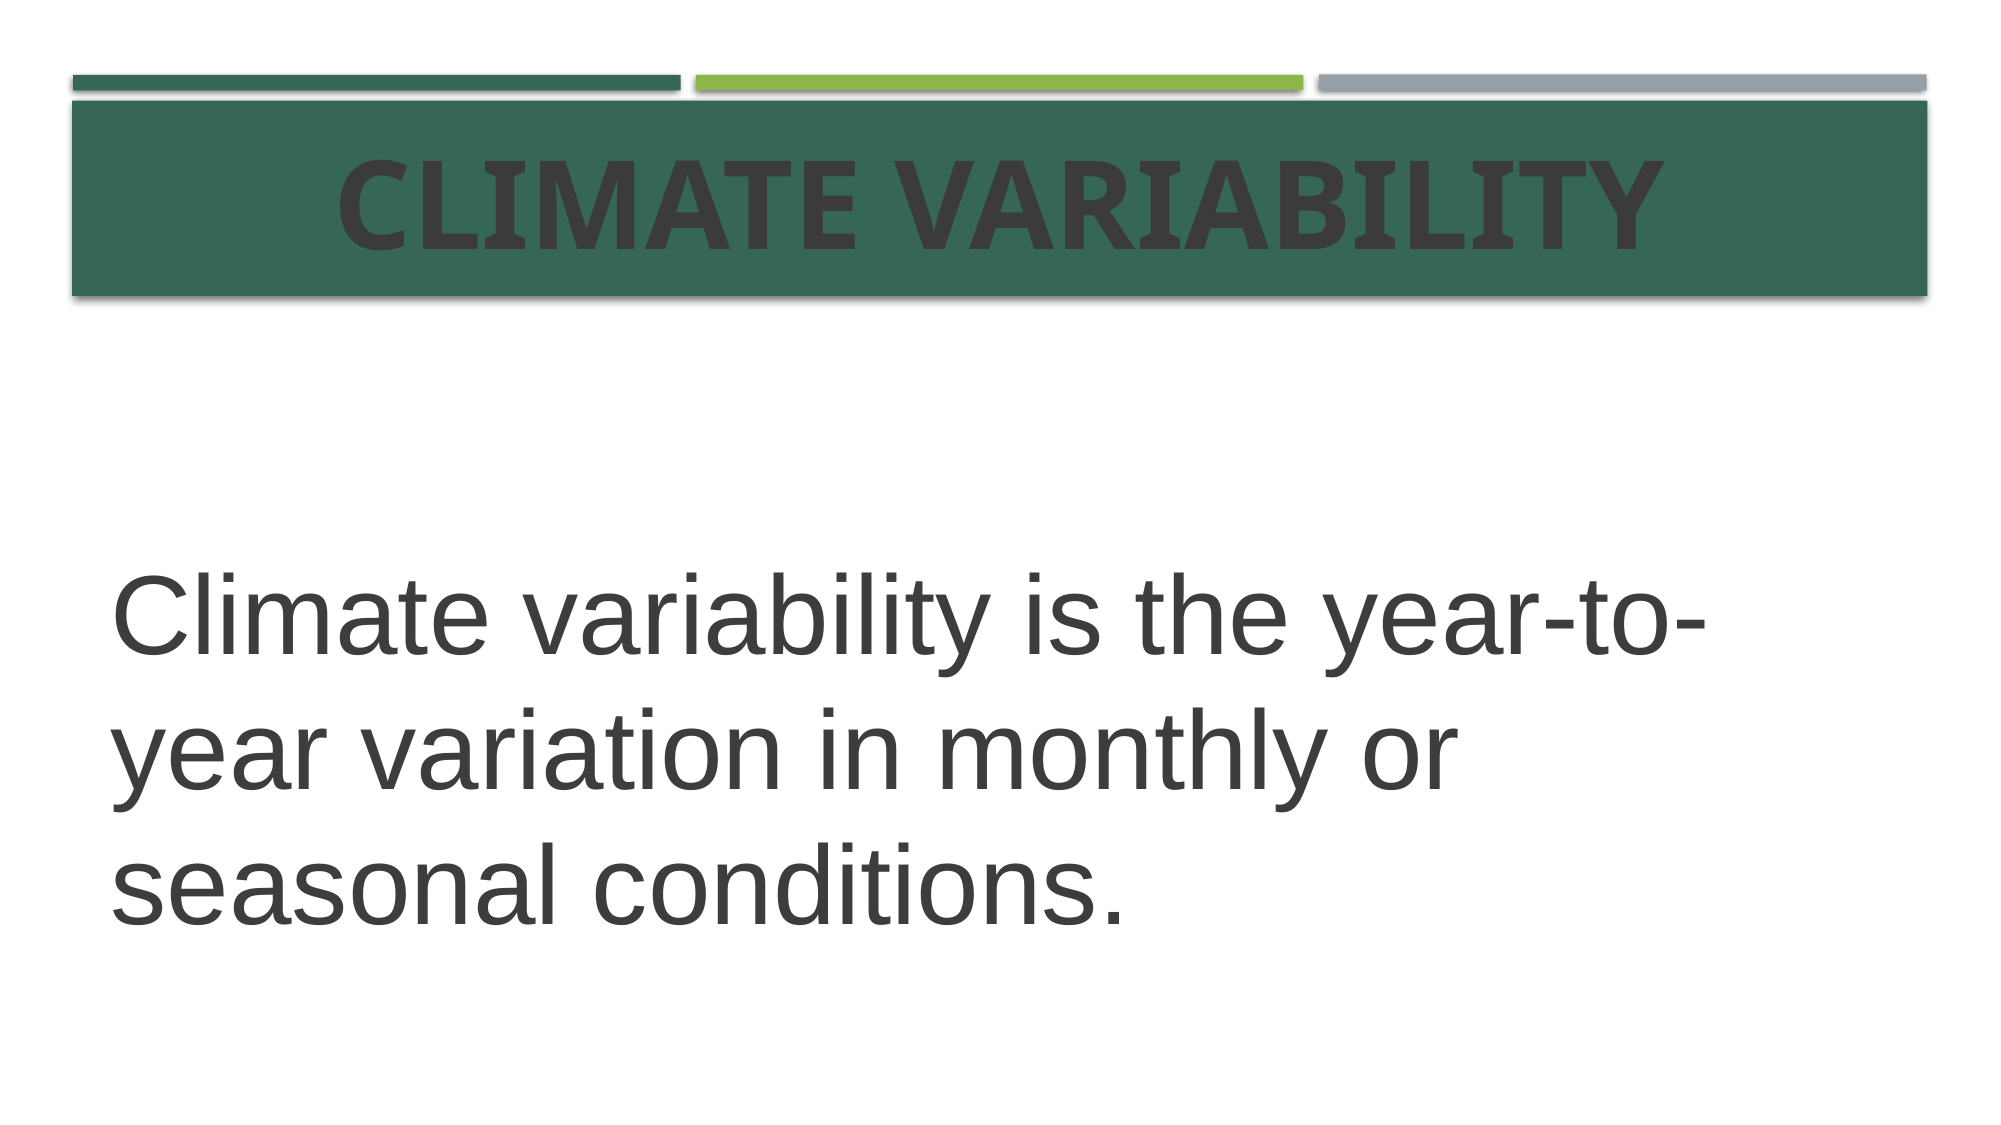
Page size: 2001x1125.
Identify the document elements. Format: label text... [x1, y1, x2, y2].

title Climate variability [95, 115, 1905, 282]
list Climate variability is the year-to-year variation in monthly or seasonal conditions. [95, 357, 1905, 962]
